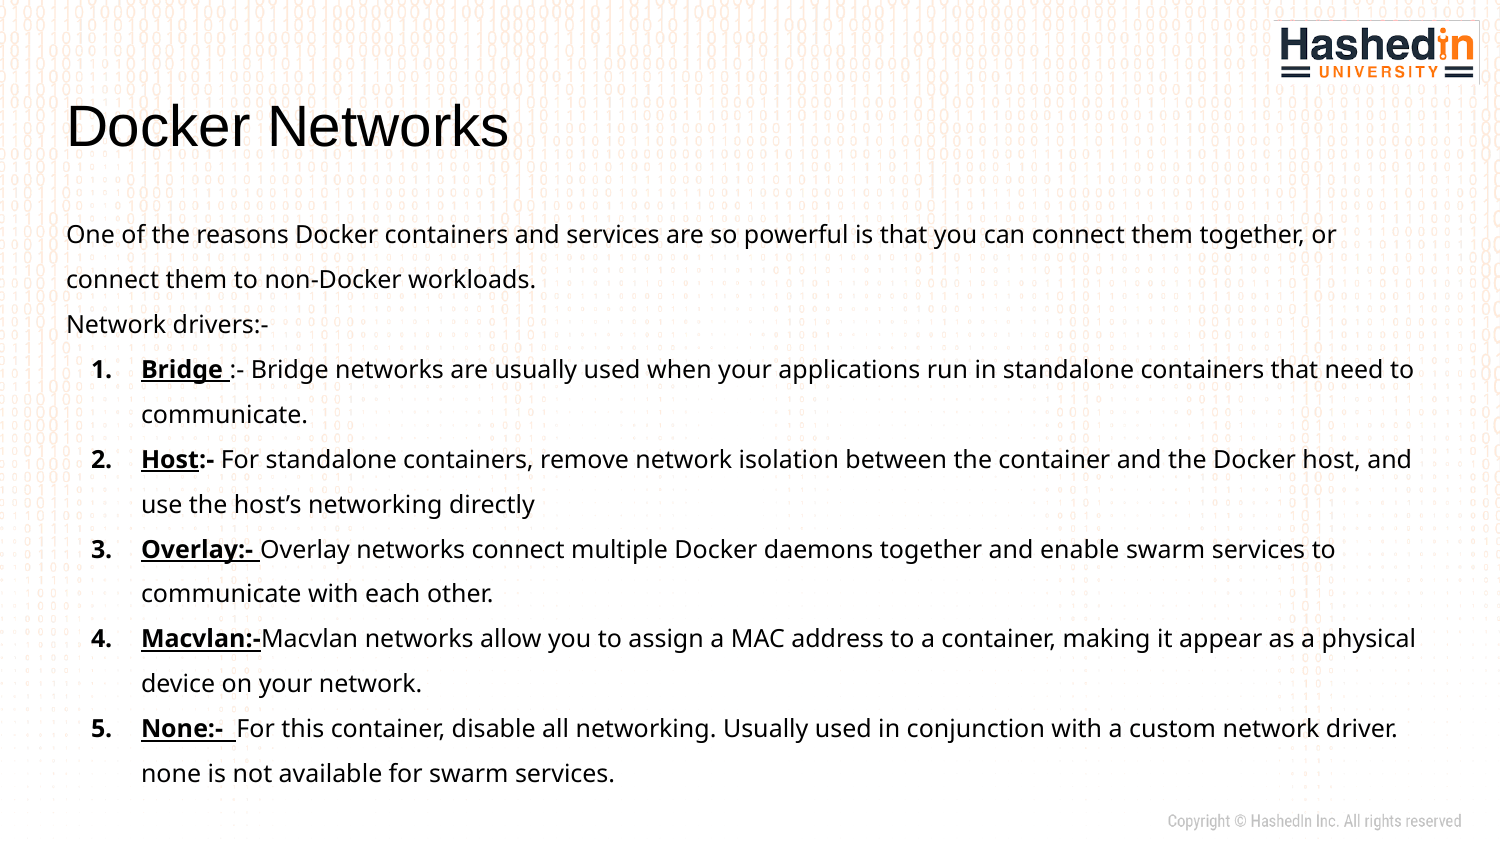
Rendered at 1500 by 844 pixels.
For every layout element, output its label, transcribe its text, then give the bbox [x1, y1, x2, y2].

picture [0, 0, 1500, 844]
list One of the reasons Docker containers and services are so powerful is that you can connect them together, or connect them to non-Docker workloads. Network drivers:- Bridge :- Bridge networks are usually used when your applications run in standalone containers that need to communicate. Host:- For standalone containers, remove network isolation between the container and the Docker host, and use the host’s networking directly Overlay:- Overlay networks connect multiple Docker daemons together and enable swarm services to communicate with each other. Macvlan:-Macvlan networks allow you to assign a MAC address to a container, making it appear as a physical device on your network. None:- For this container, disable all networking. Usually used in conjunction with a custom network driver. none is not available for swarm services. [51, 189, 1449, 786]
title Docker Networks [51, 72, 1449, 167]
